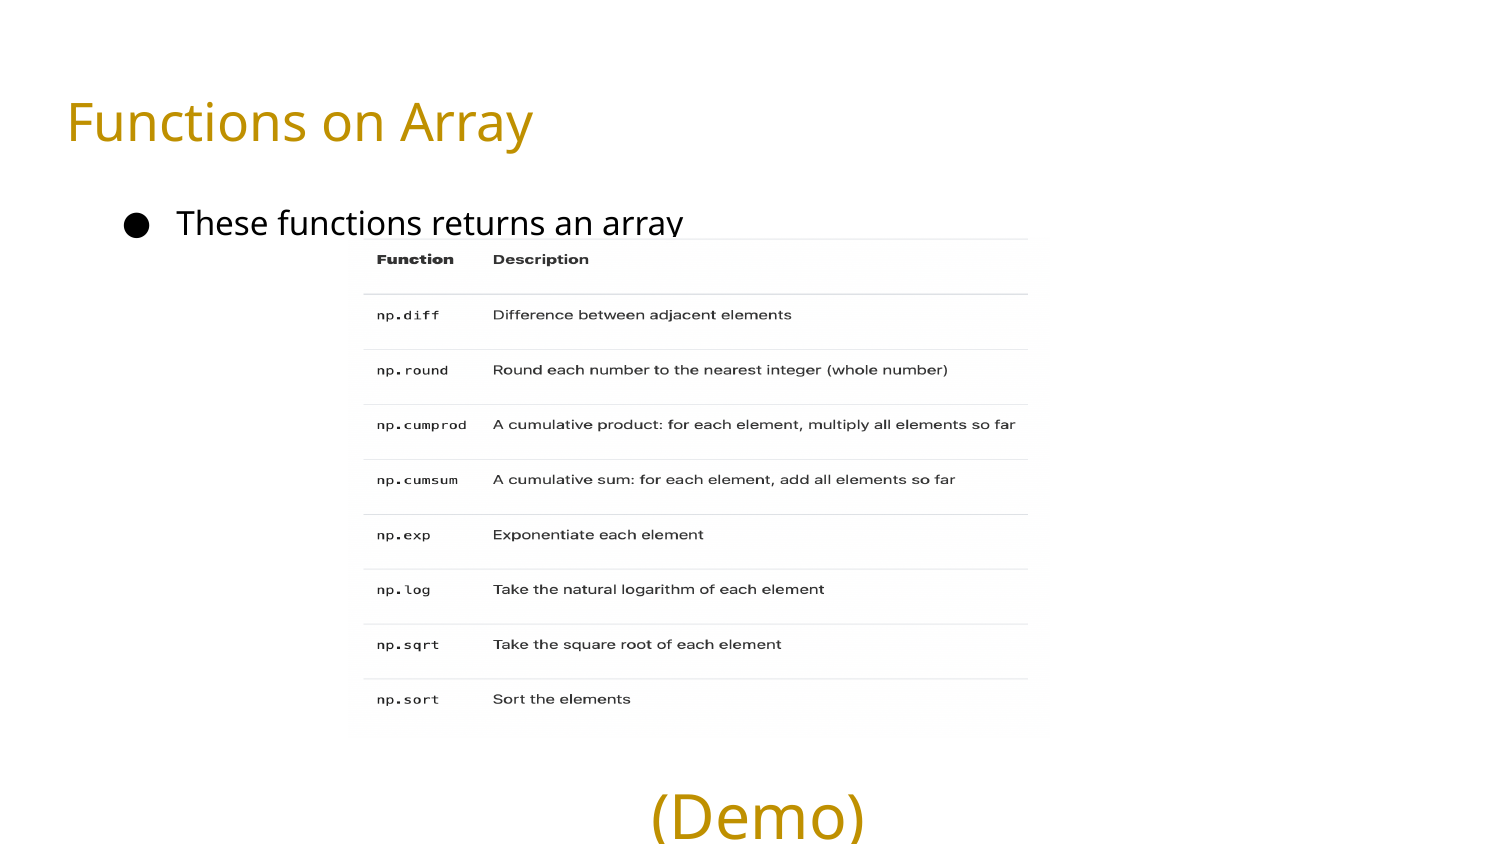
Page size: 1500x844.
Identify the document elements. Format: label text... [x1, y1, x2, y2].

picture [348, 237, 1050, 738]
title Functions on Array [51, 72, 1449, 167]
text_box (Demo) [561, 747, 939, 844]
text_box These functions returns an array [86, 166, 1414, 377]
